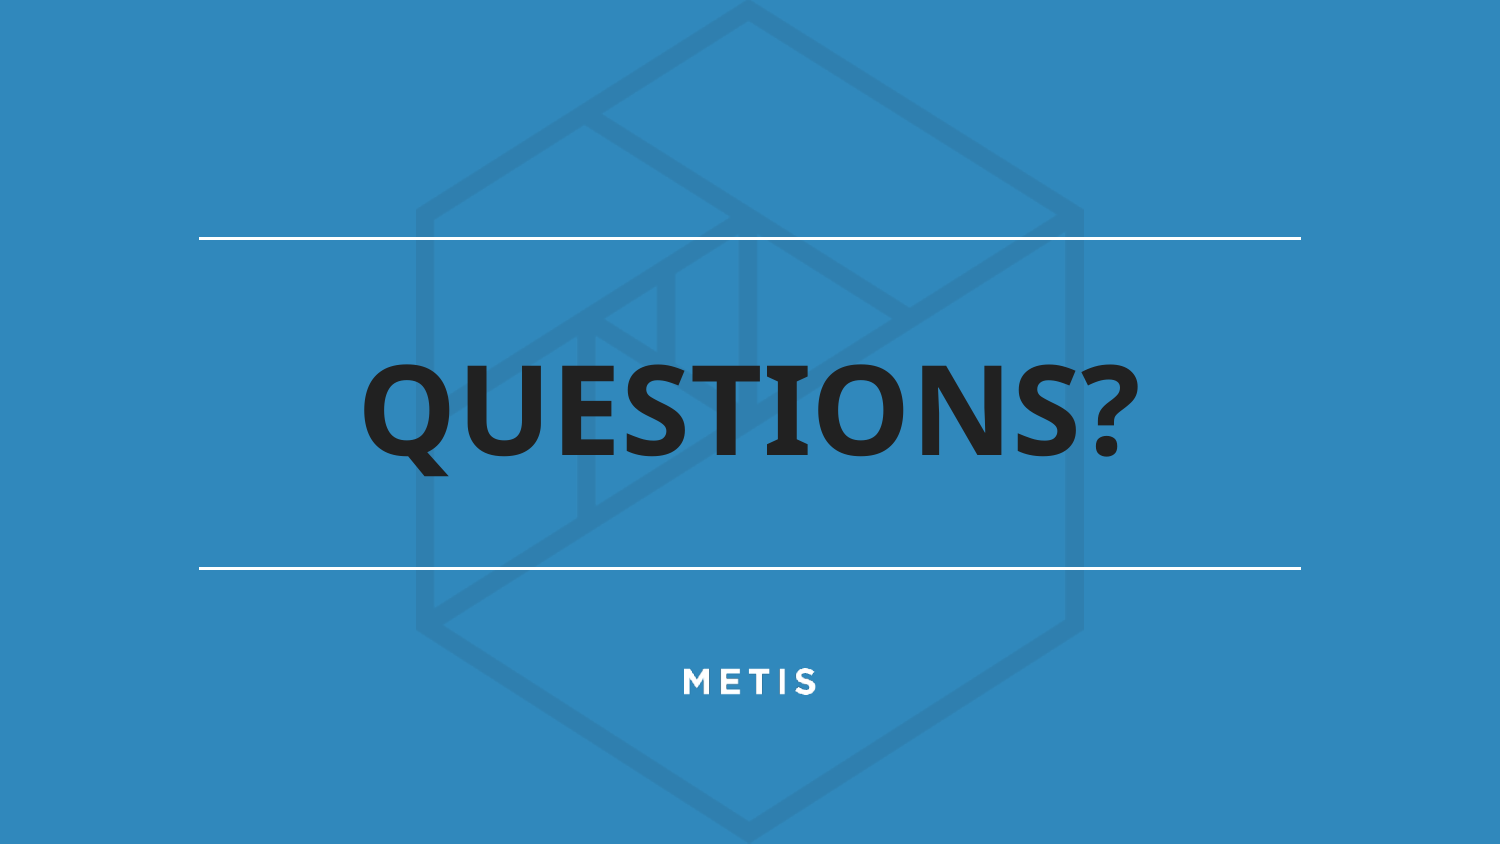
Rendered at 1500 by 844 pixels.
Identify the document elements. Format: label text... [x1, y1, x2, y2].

picture [684, 668, 816, 695]
title QUESTIONS? [50, 270, 1450, 542]
